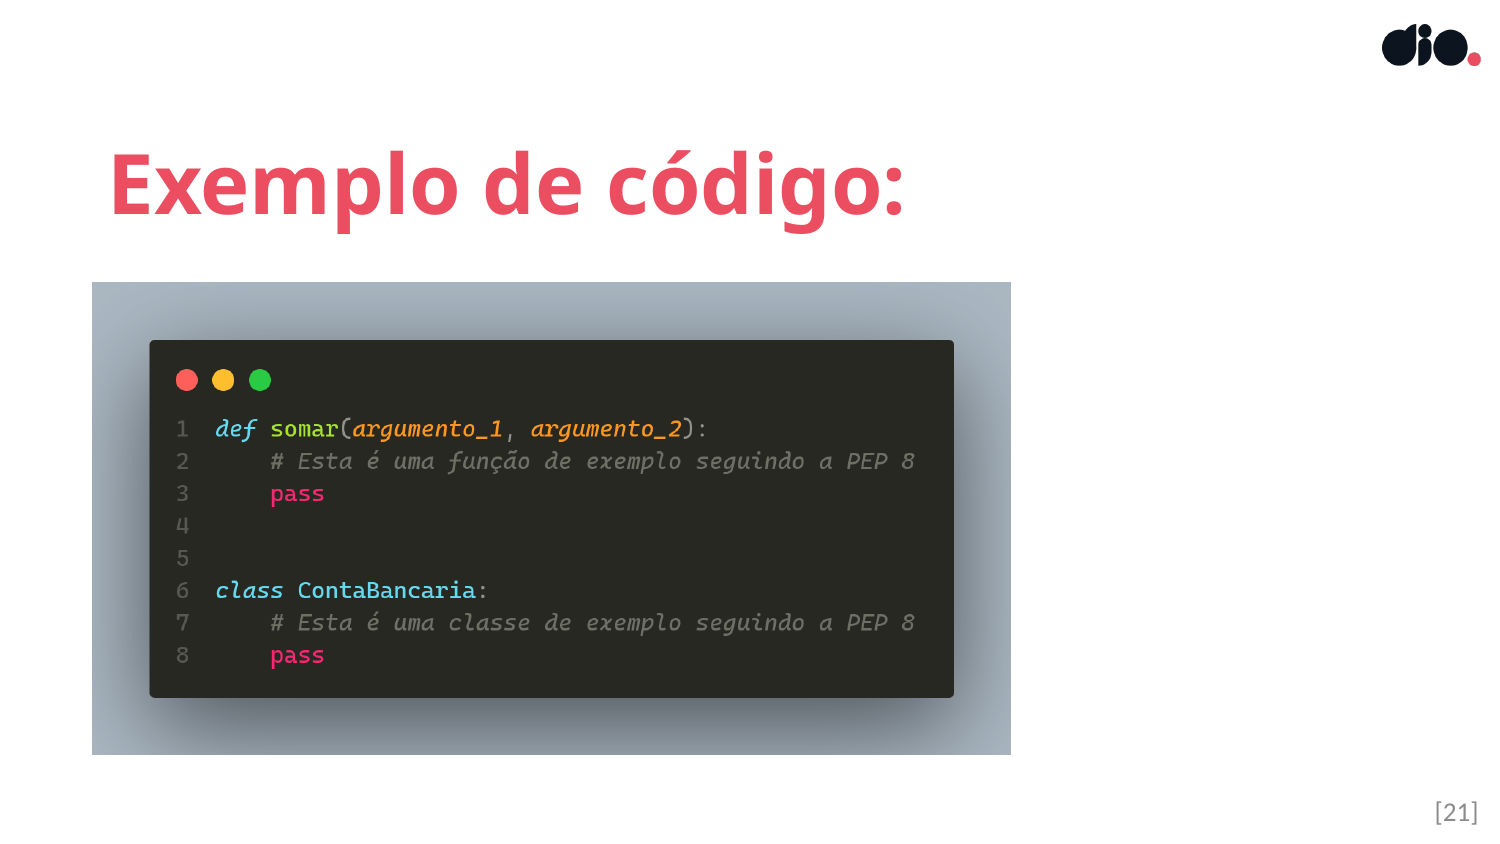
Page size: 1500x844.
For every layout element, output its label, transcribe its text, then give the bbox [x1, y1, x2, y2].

picture [1382, 24, 1481, 66]
picture [92, 282, 1011, 755]
slide_number [21] [1403, 779, 1494, 844]
text_box Exemplo de código: [92, 104, 1408, 243]
